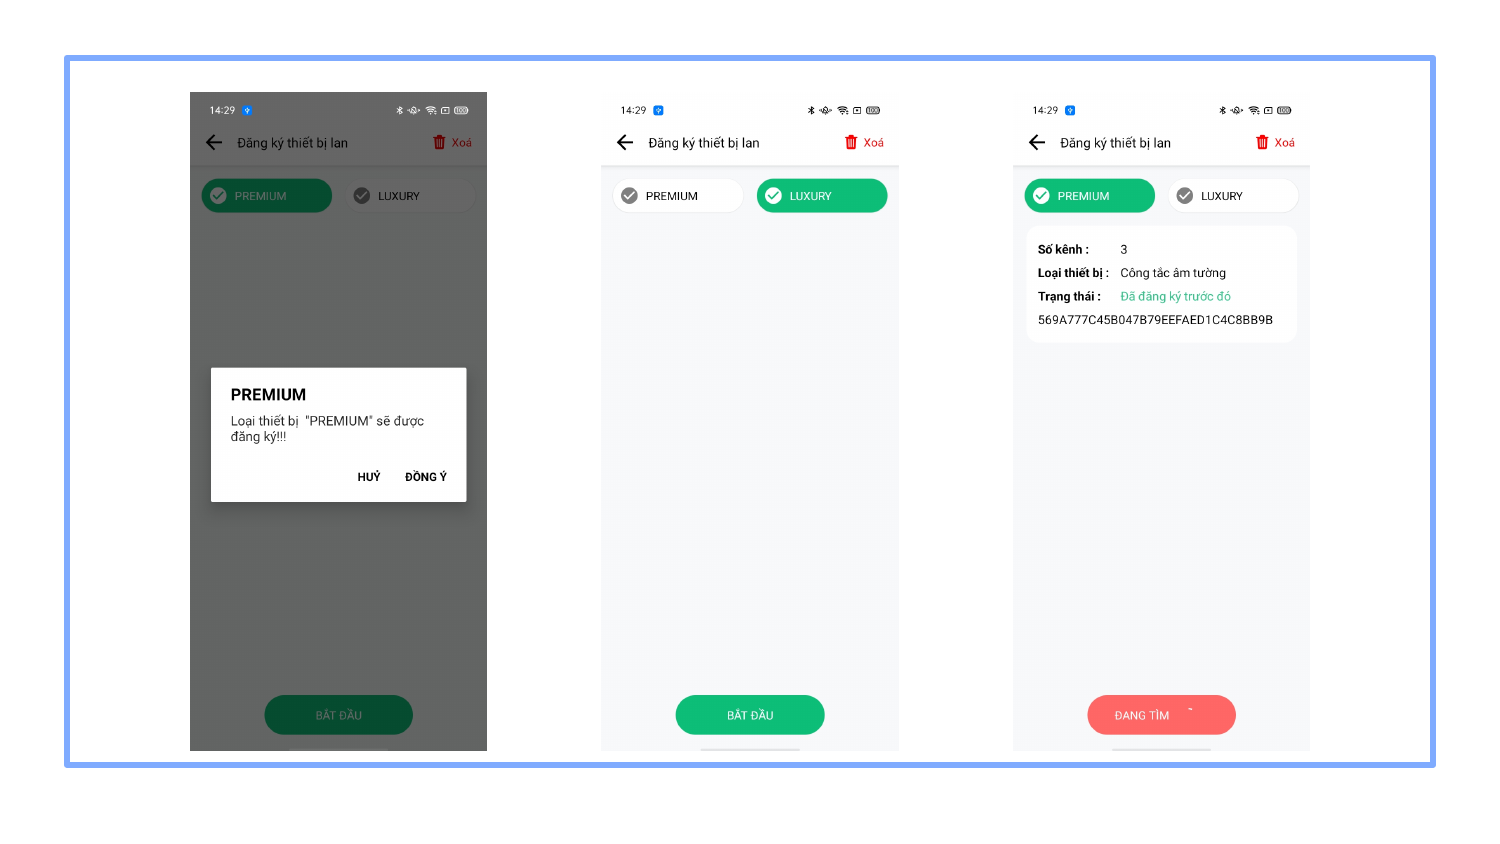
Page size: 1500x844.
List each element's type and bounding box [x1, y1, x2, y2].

picture [1013, 92, 1310, 752]
picture [190, 92, 487, 752]
picture [601, 92, 899, 752]
